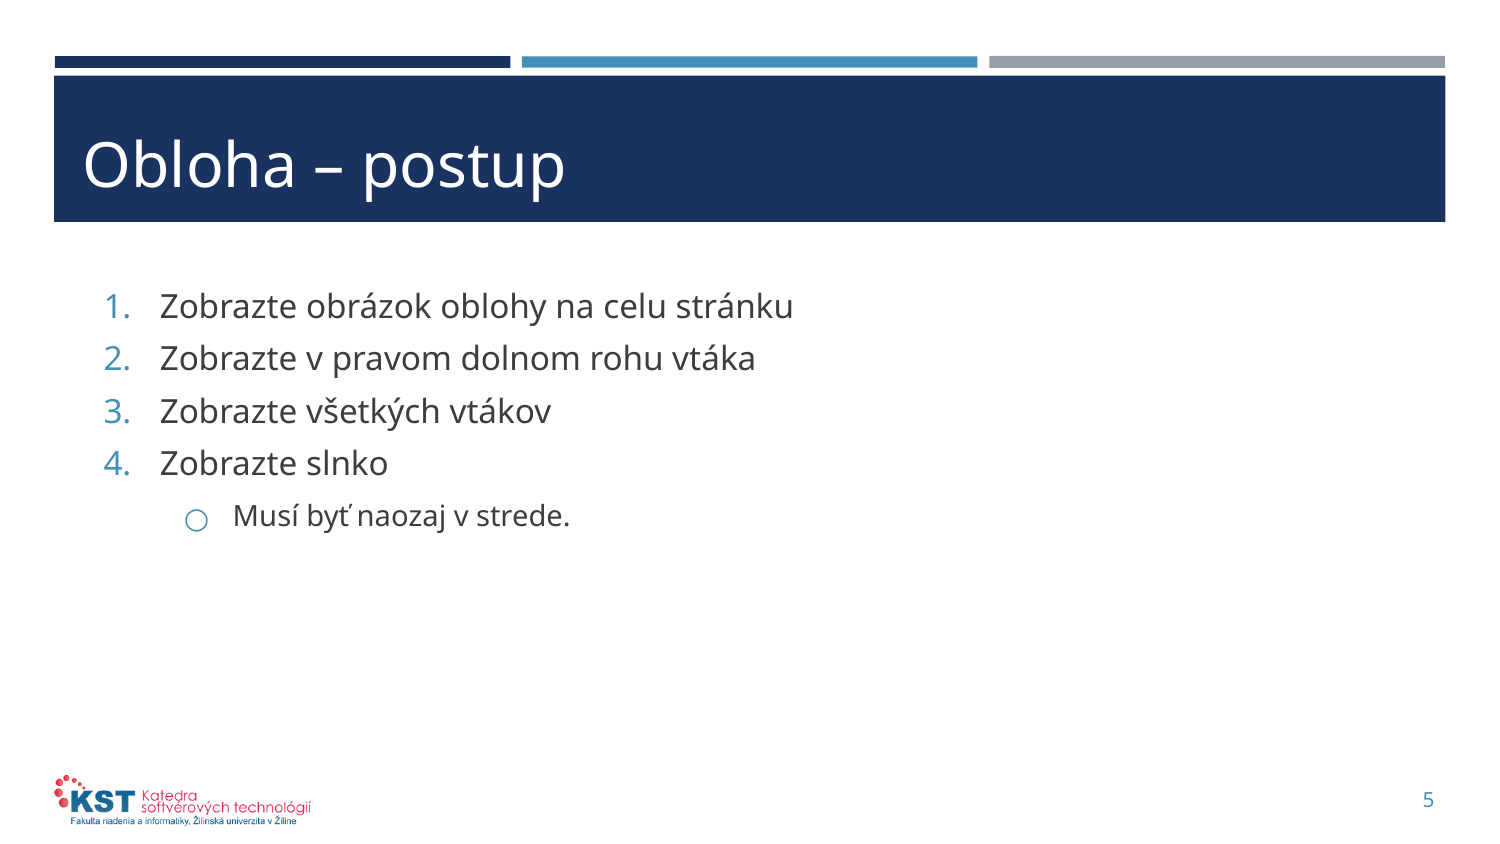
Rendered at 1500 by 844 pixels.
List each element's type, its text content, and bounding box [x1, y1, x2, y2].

slide_number 5 [1394, 777, 1446, 823]
list Zobrazte obrázok oblohy na celu stránku Zobrazte v pravom dolnom rohu vtáka Zobrazte všetkých vtákov Zobrazte slnko Musí byť naozaj v strede. [71, 268, 1429, 721]
title Obloha – postup [71, 86, 1429, 212]
picture [54, 775, 311, 826]
